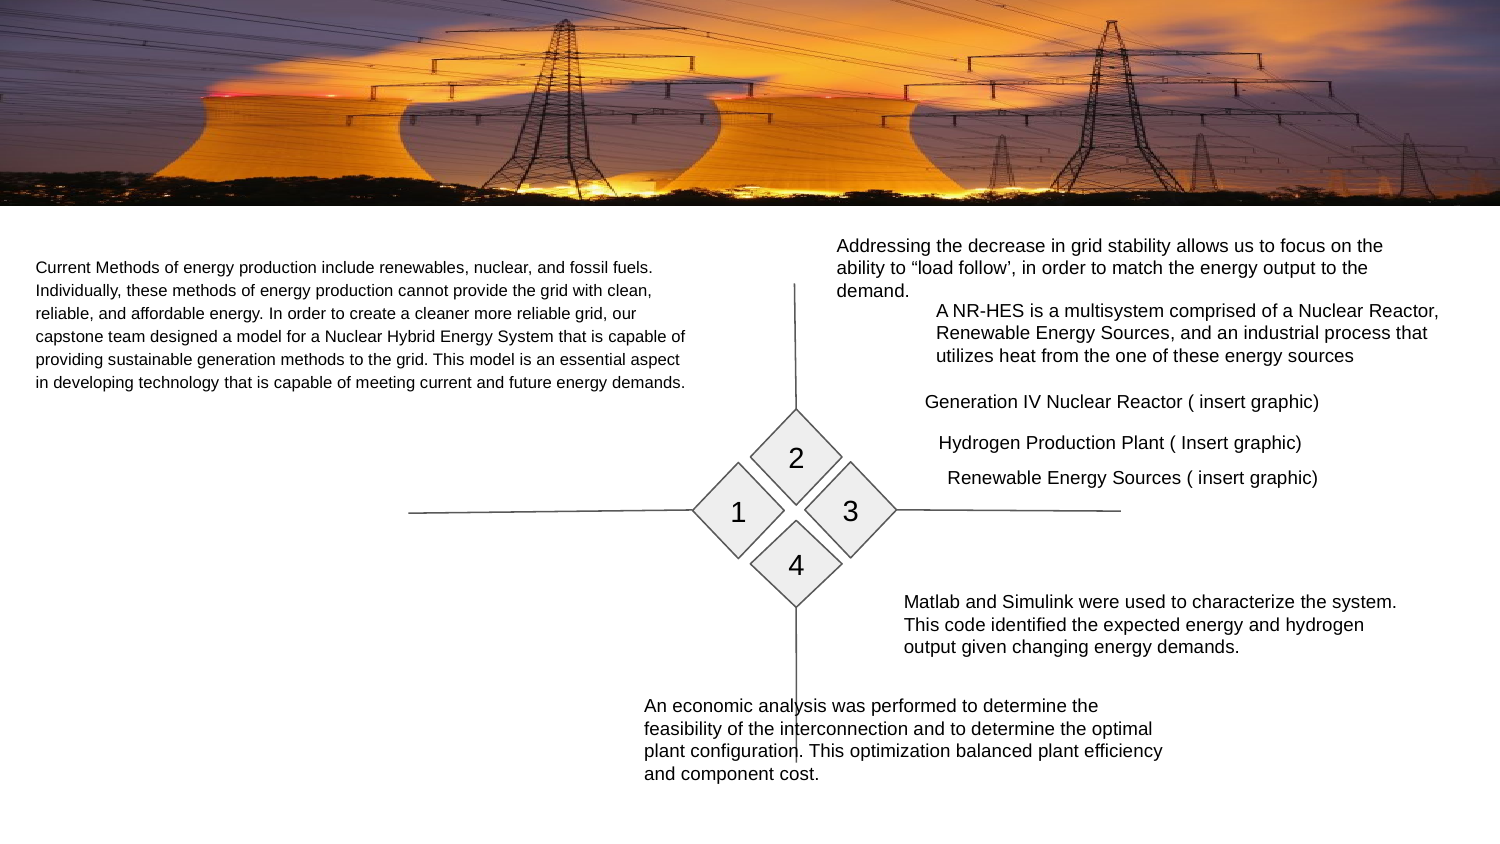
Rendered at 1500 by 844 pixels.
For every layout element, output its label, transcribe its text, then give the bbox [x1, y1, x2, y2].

text_box A NR-HES is a multisystem comprised of a Nuclear Reactor, Renewable Energy Sources, and an industrial process that utilizes heat from the one of these energy sources [921, 283, 1464, 356]
text_box 3 [804, 461, 896, 558]
text_box 4 [750, 520, 843, 607]
text_box 1 [693, 462, 785, 559]
text_box Renewable Energy Sources ( insert graphic) [932, 456, 1378, 475]
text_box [408, 509, 693, 514]
text_box An economic analysis was performed to determine the feasibility of the interconnection and to determine the optimal plant configuration. This optimization balanced plant efficiency and component cost. [629, 678, 1184, 818]
text_box 2 [750, 412, 843, 506]
picture [0, 0, 1500, 206]
text_box Hydrogen Production Plant ( Insert graphic) [923, 415, 1345, 450]
text_box Generation IV Nuclear Reactor ( insert graphic) [909, 374, 1401, 409]
text_box Matlab and Simulink were used to characterize the system. This code identified the expected energy and hydrogen output given changing energy demands. [888, 574, 1432, 679]
text_box Current Methods of energy production include renewables, nuclear, and fossil fuels. Individually, these methods of energy production cannot provide the grid with clean, reliable, and affordable energy. In order to create a cleaner more reliable grid, our capstone team designed a model for a Nuclear Hybrid Energy System that is capable of providing sustainable generation methods to the grid. This model is an essential aspect in developing technology that is capable of meeting current and future energy demands. [20, 239, 703, 429]
text_box Addressing the decrease in grid stability allows us to focus on the ability to “load follow’, in order to match the energy output to the demand. [821, 218, 1432, 291]
